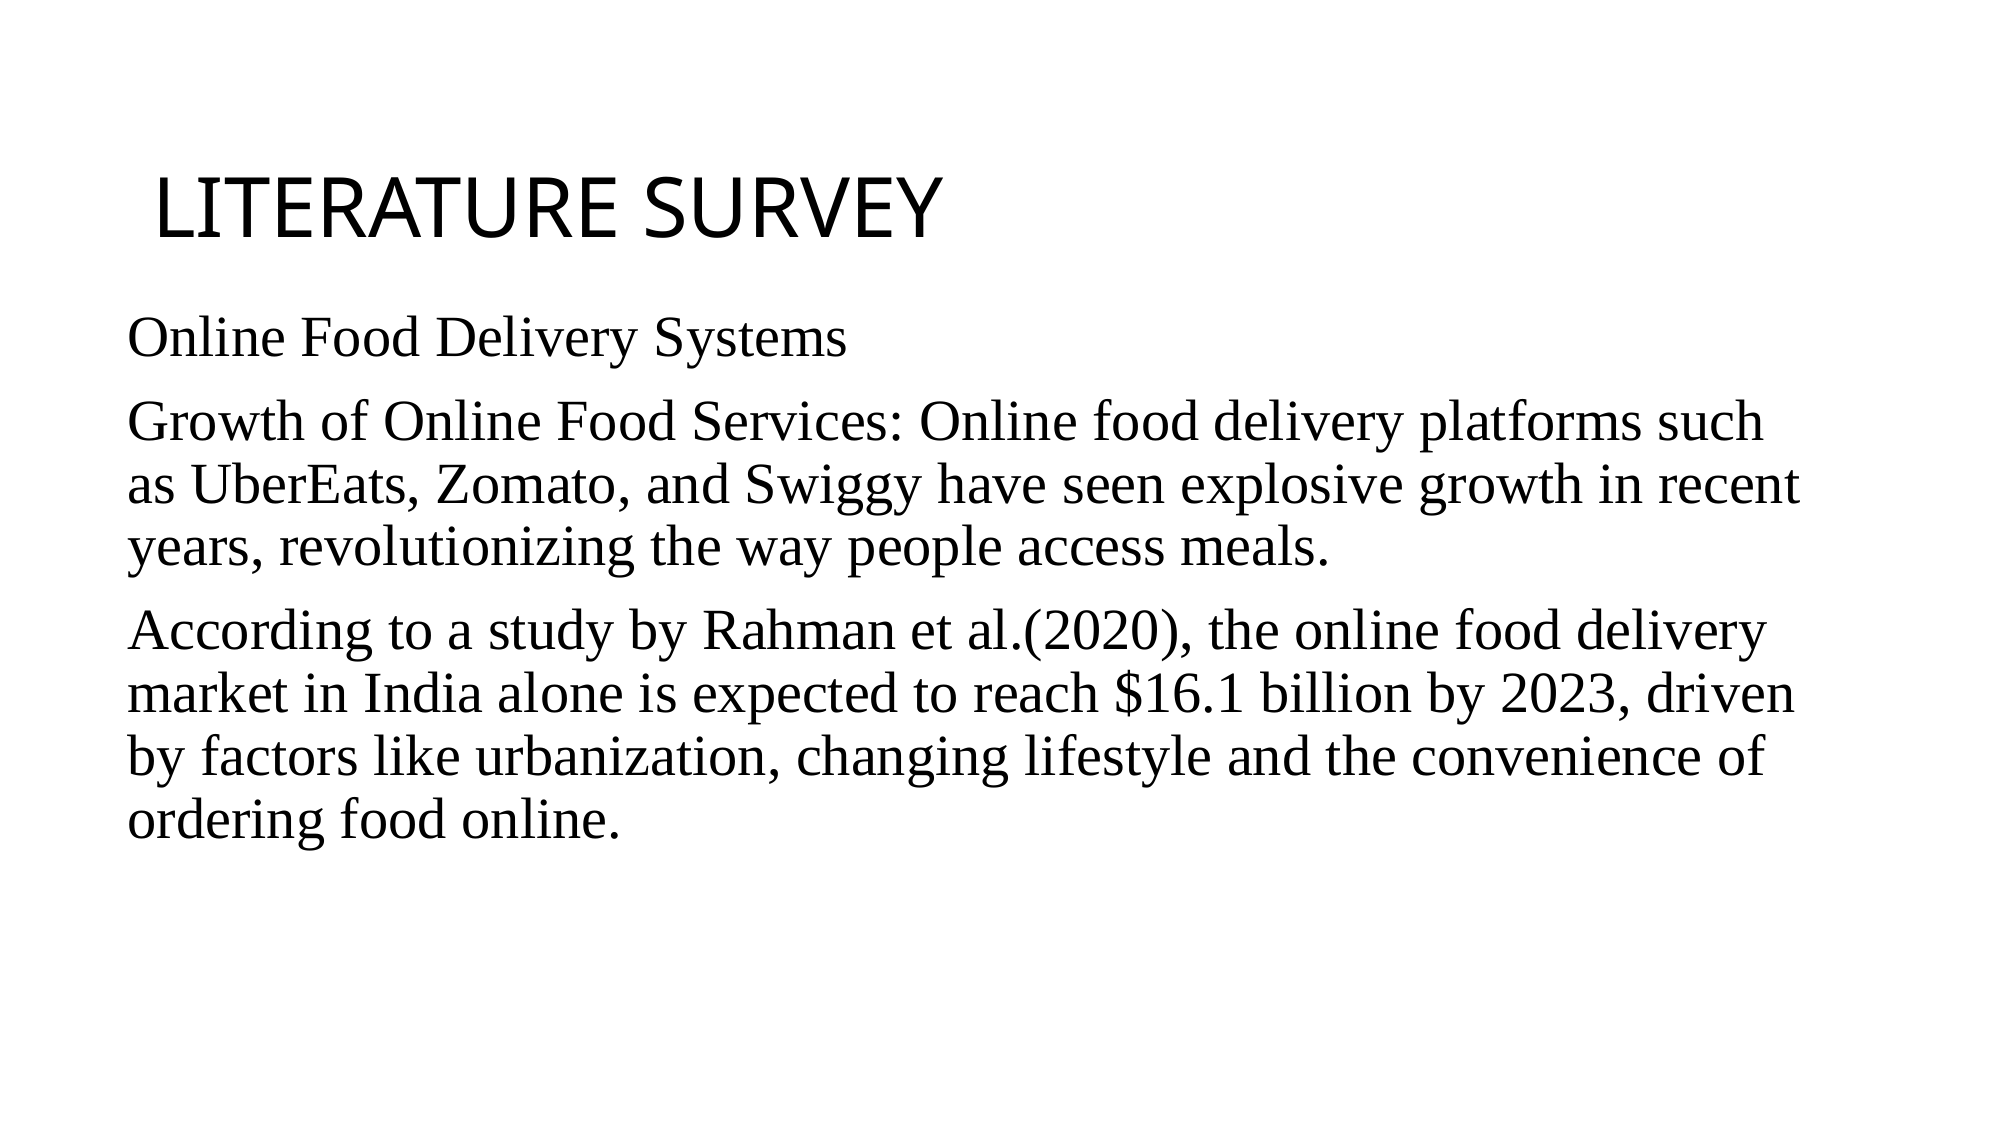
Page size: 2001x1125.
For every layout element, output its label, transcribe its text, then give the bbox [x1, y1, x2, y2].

title LITERATURE SURVEY [137, 102, 1863, 320]
list Online Food Delivery Systems Growth of Online Food Services: Online food delivery platforms such as UberEats, Zomato, and Swiggy have seen explosive growth in recent years, revolutionizing the way people access meals. According to a study by Rahman et al.(2020), the online food delivery market in India alone is expected to reach $16.1 billion by 2023, driven by factors like urbanization, changing lifestyle and the convenience of ordering food online. [112, 298, 1838, 1013]
